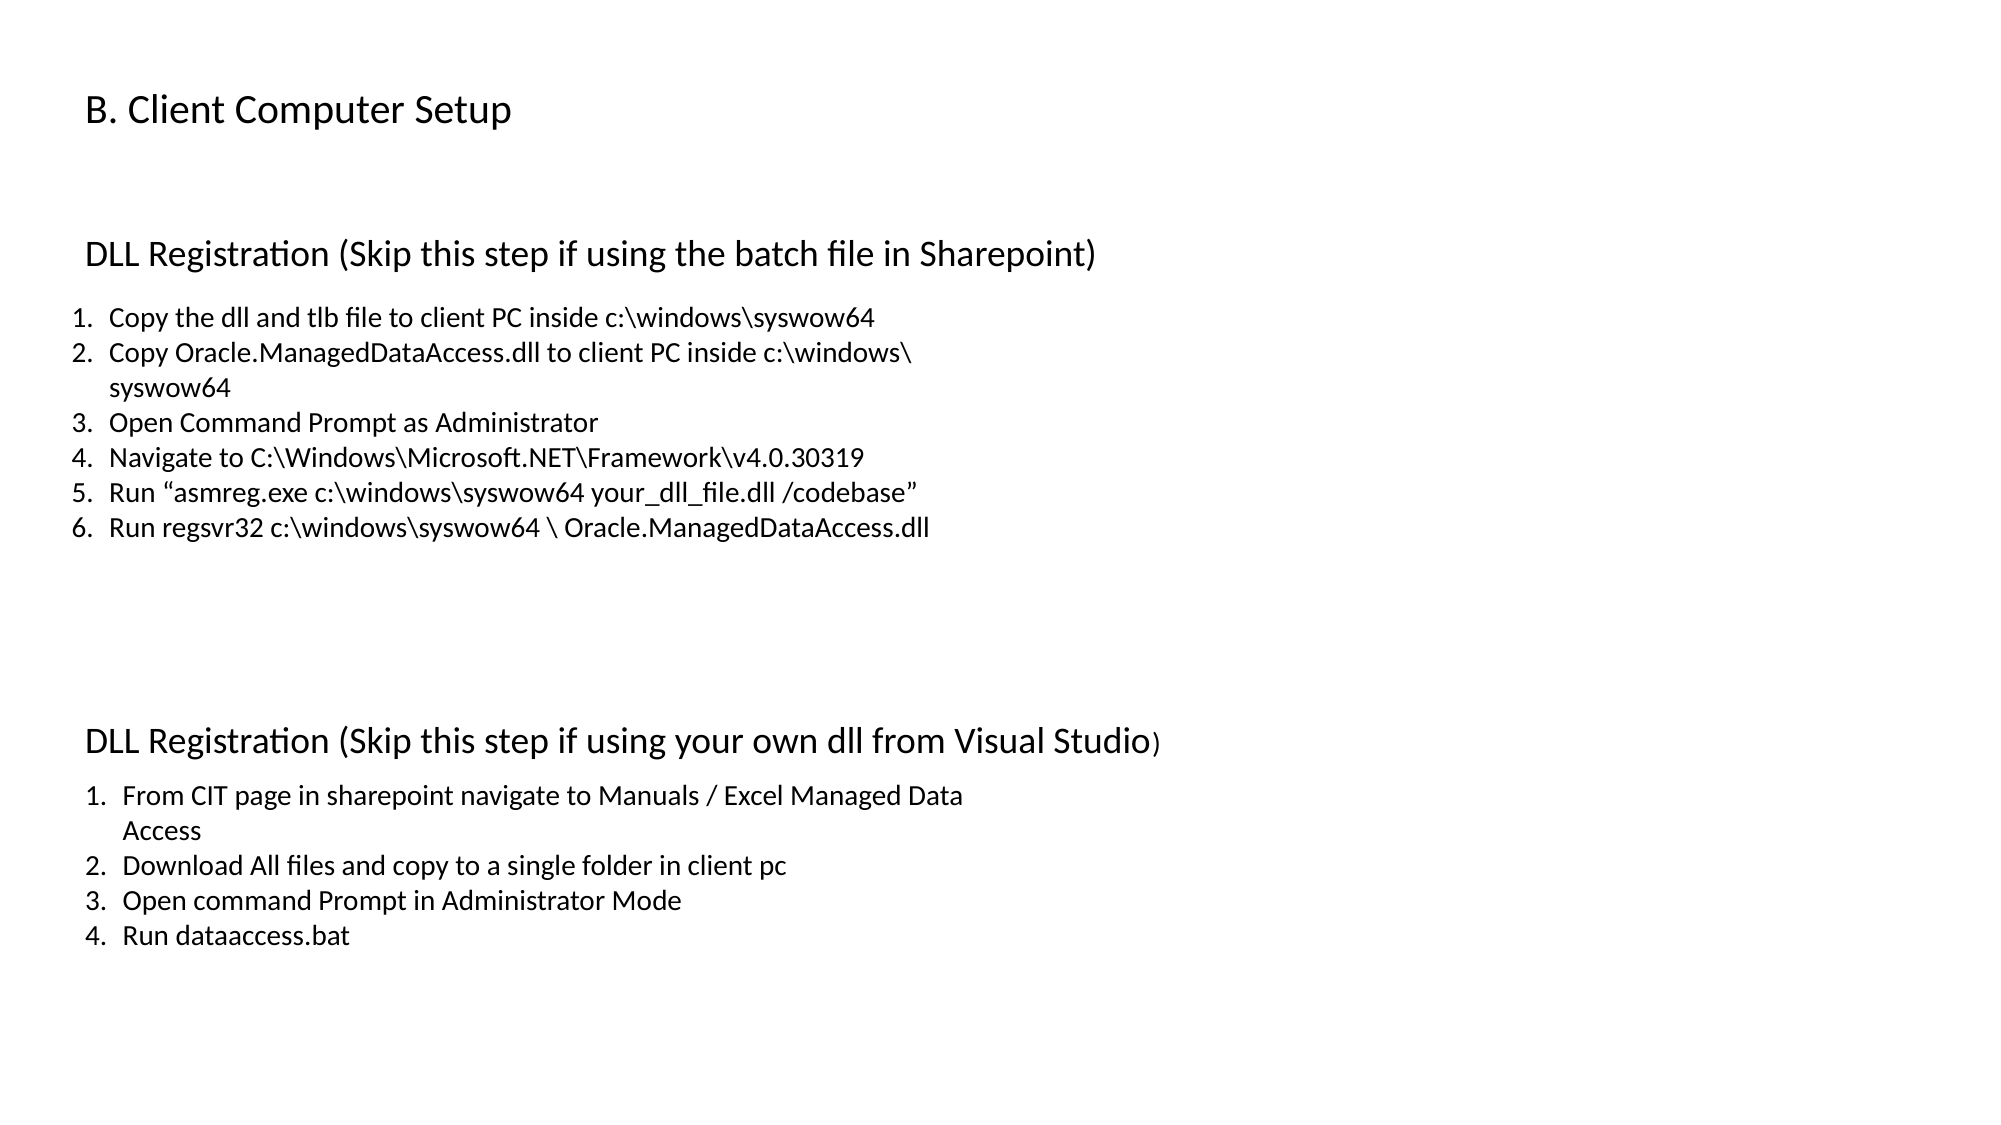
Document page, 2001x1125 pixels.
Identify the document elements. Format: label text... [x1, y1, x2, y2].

text_box From CIT page in sharepoint navigate to Manuals / Excel Managed Data Access Download All files and copy to a single folder in client pc Open command Prompt in Administrator Mode Run dataaccess.bat [70, 768, 979, 959]
text_box B. Client Computer Setup [70, 74, 666, 140]
text_box DLL Registration (Skip this step if using the batch file in Sharepoint) [70, 221, 1217, 282]
text_box Copy the dll and tlb file to client PC inside c:\windows\syswow64 Copy Oracle.ManagedDataAccess.dll to client PC inside c:\windows\syswow64 Open Command Prompt as Administrator Navigate to C:\Windows\Microsoft.NET\Framework\v4.0.30319 Run “asmreg.exe c:\windows\syswow64 your_dll_file.dll /codebase” Run regsvr32 c:\windows\syswow64 \ Oracle.ManagedDataAccess.dll [56, 290, 966, 551]
text_box DLL Registration (Skip this step if using your own dll from Visual Studio) [70, 708, 1217, 769]
